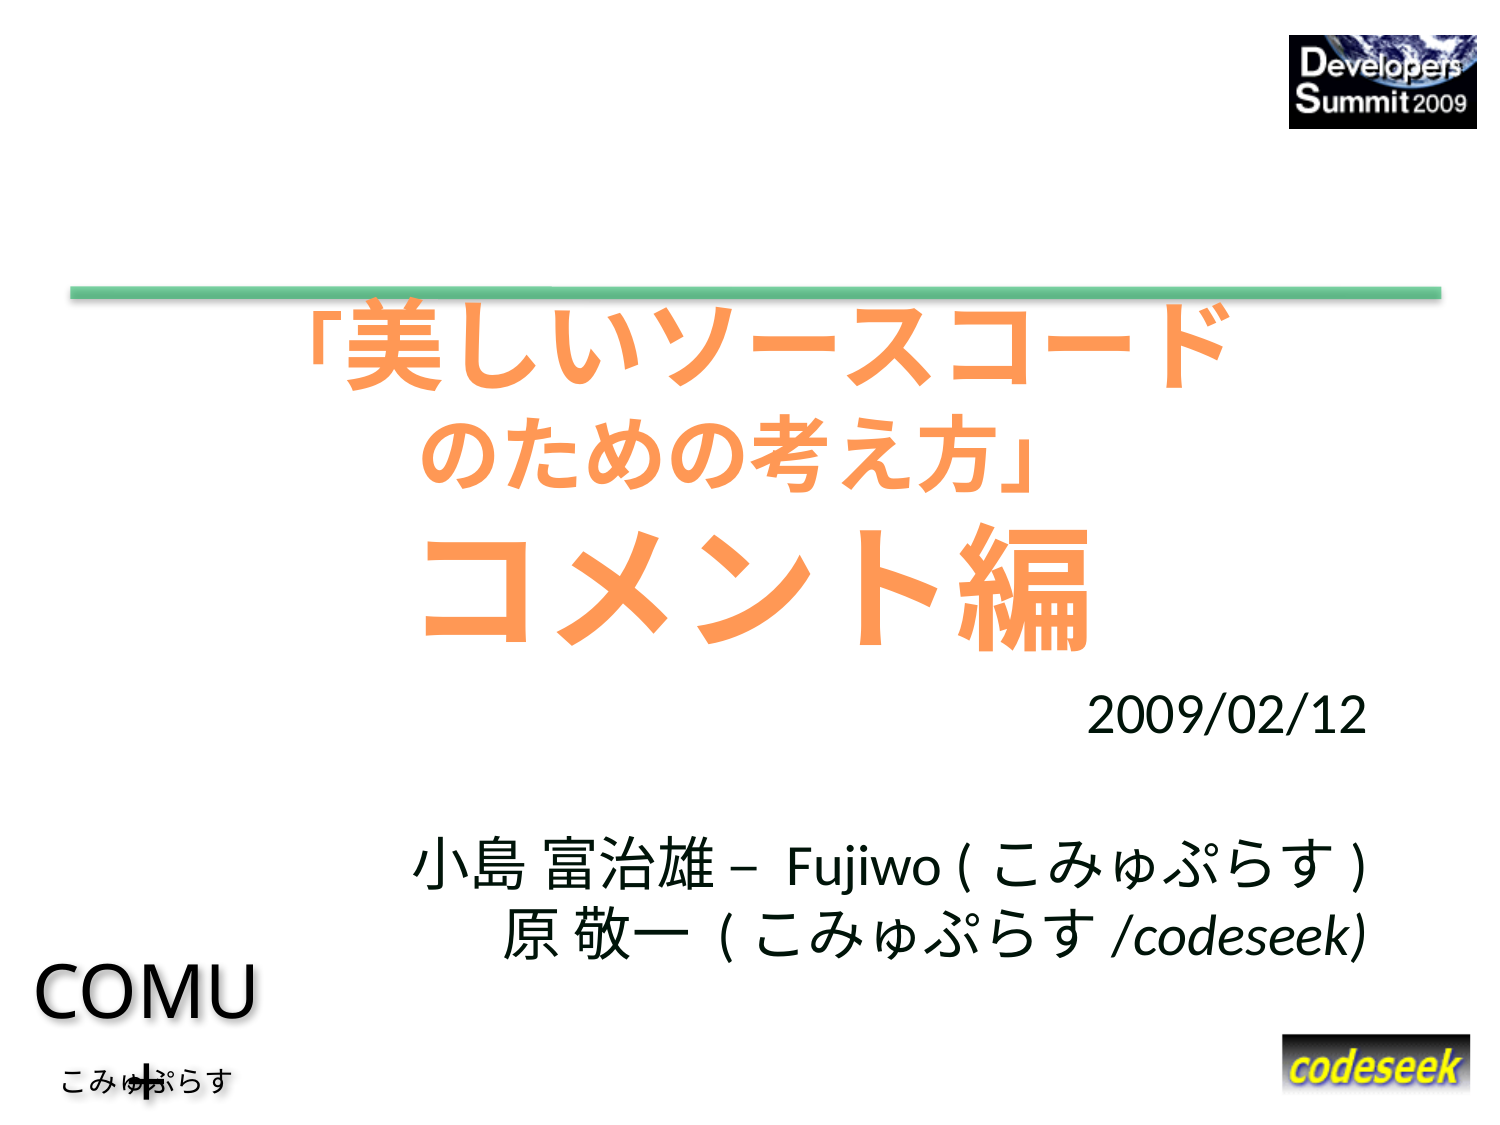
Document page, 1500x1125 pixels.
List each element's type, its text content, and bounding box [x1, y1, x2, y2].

subtitle 2009/02/12 小島 富治雄 – Fujiwo (こみゅぷらす) 原 敬一 (こみゅぷらす/codeseek) [246, 667, 1383, 1055]
picture [1288, 34, 1477, 130]
picture [1276, 1028, 1477, 1102]
title 「美しいソースコード のための考え方」 コメント編 [0, 328, 1500, 622]
